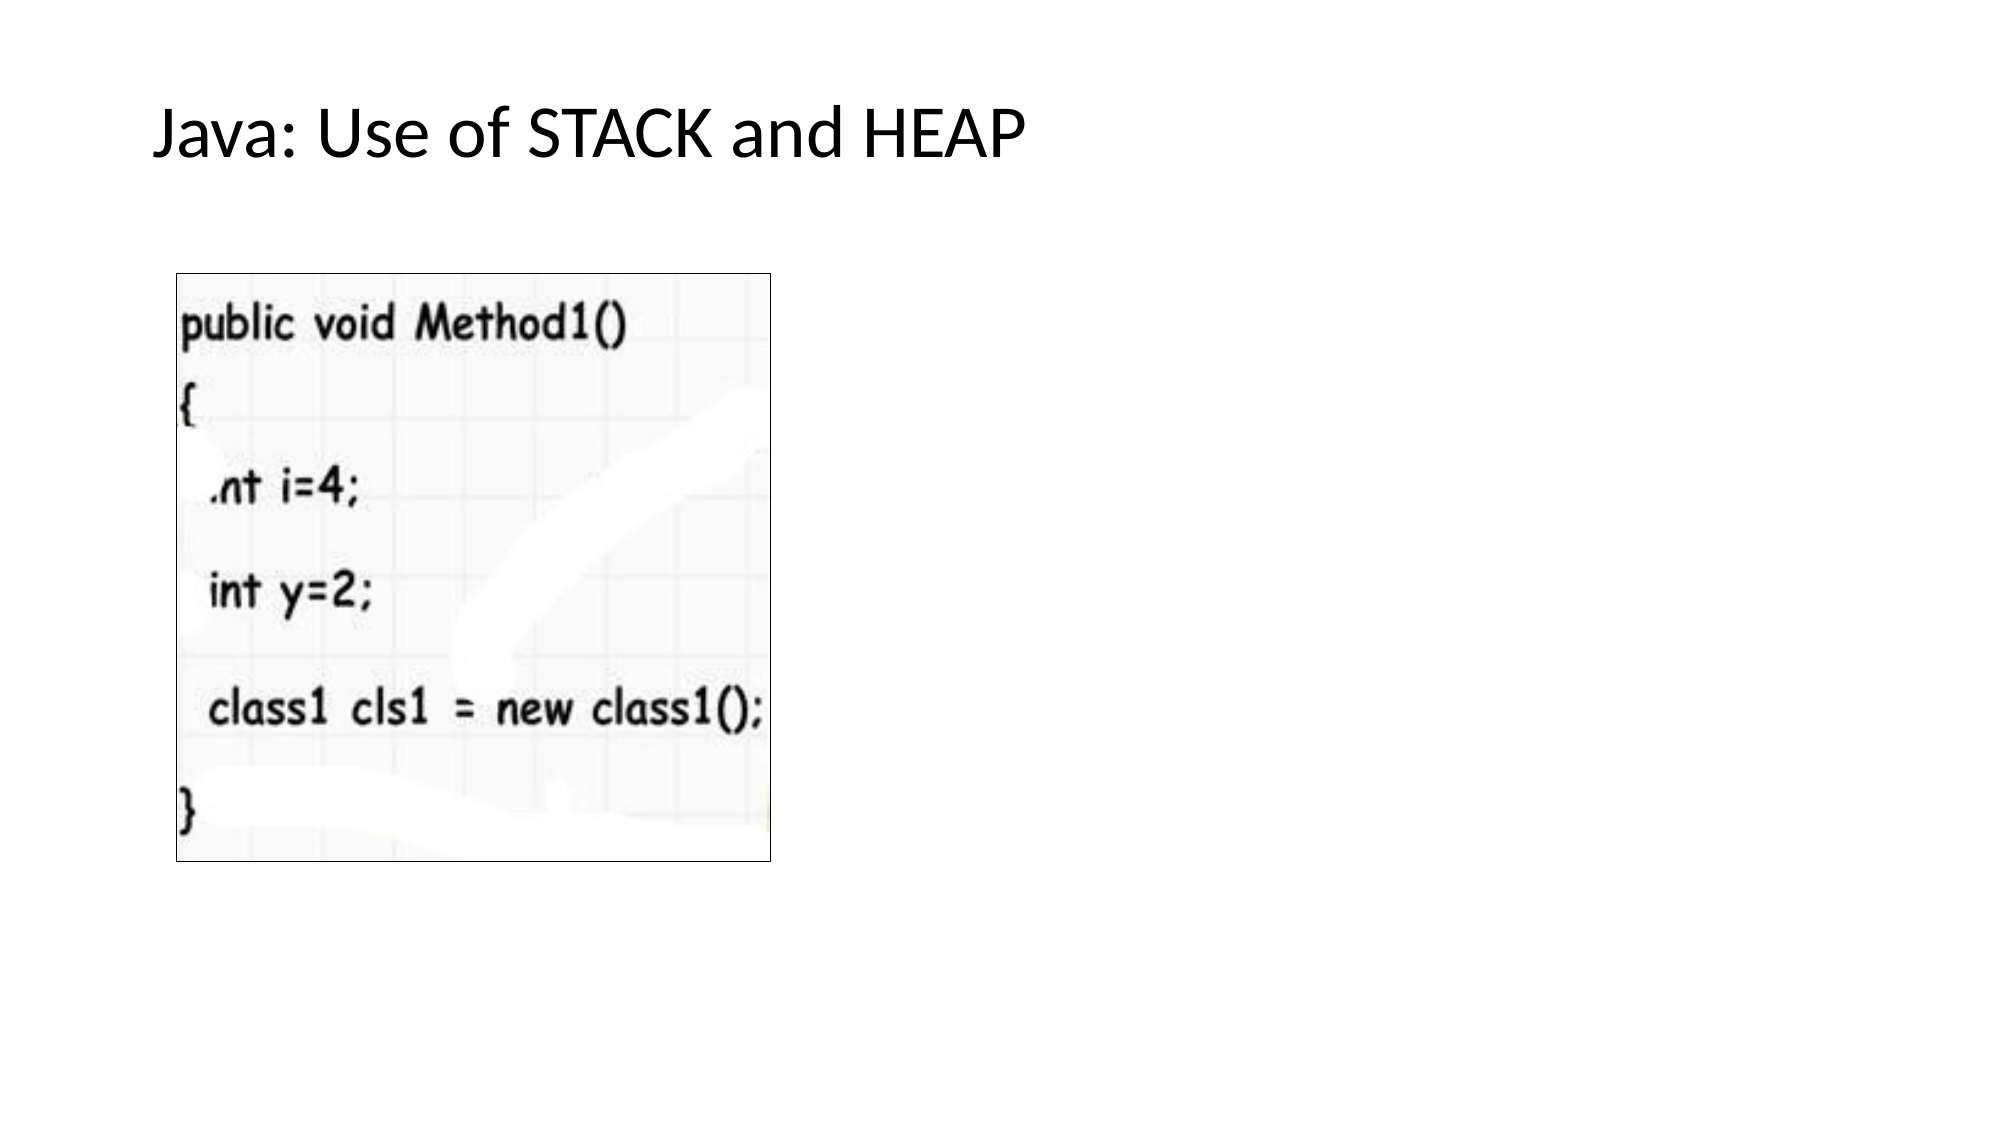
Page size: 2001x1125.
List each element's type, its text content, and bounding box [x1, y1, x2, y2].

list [176, 273, 770, 862]
text_box Java: Use of STACK and HEAP [137, 74, 1527, 180]
